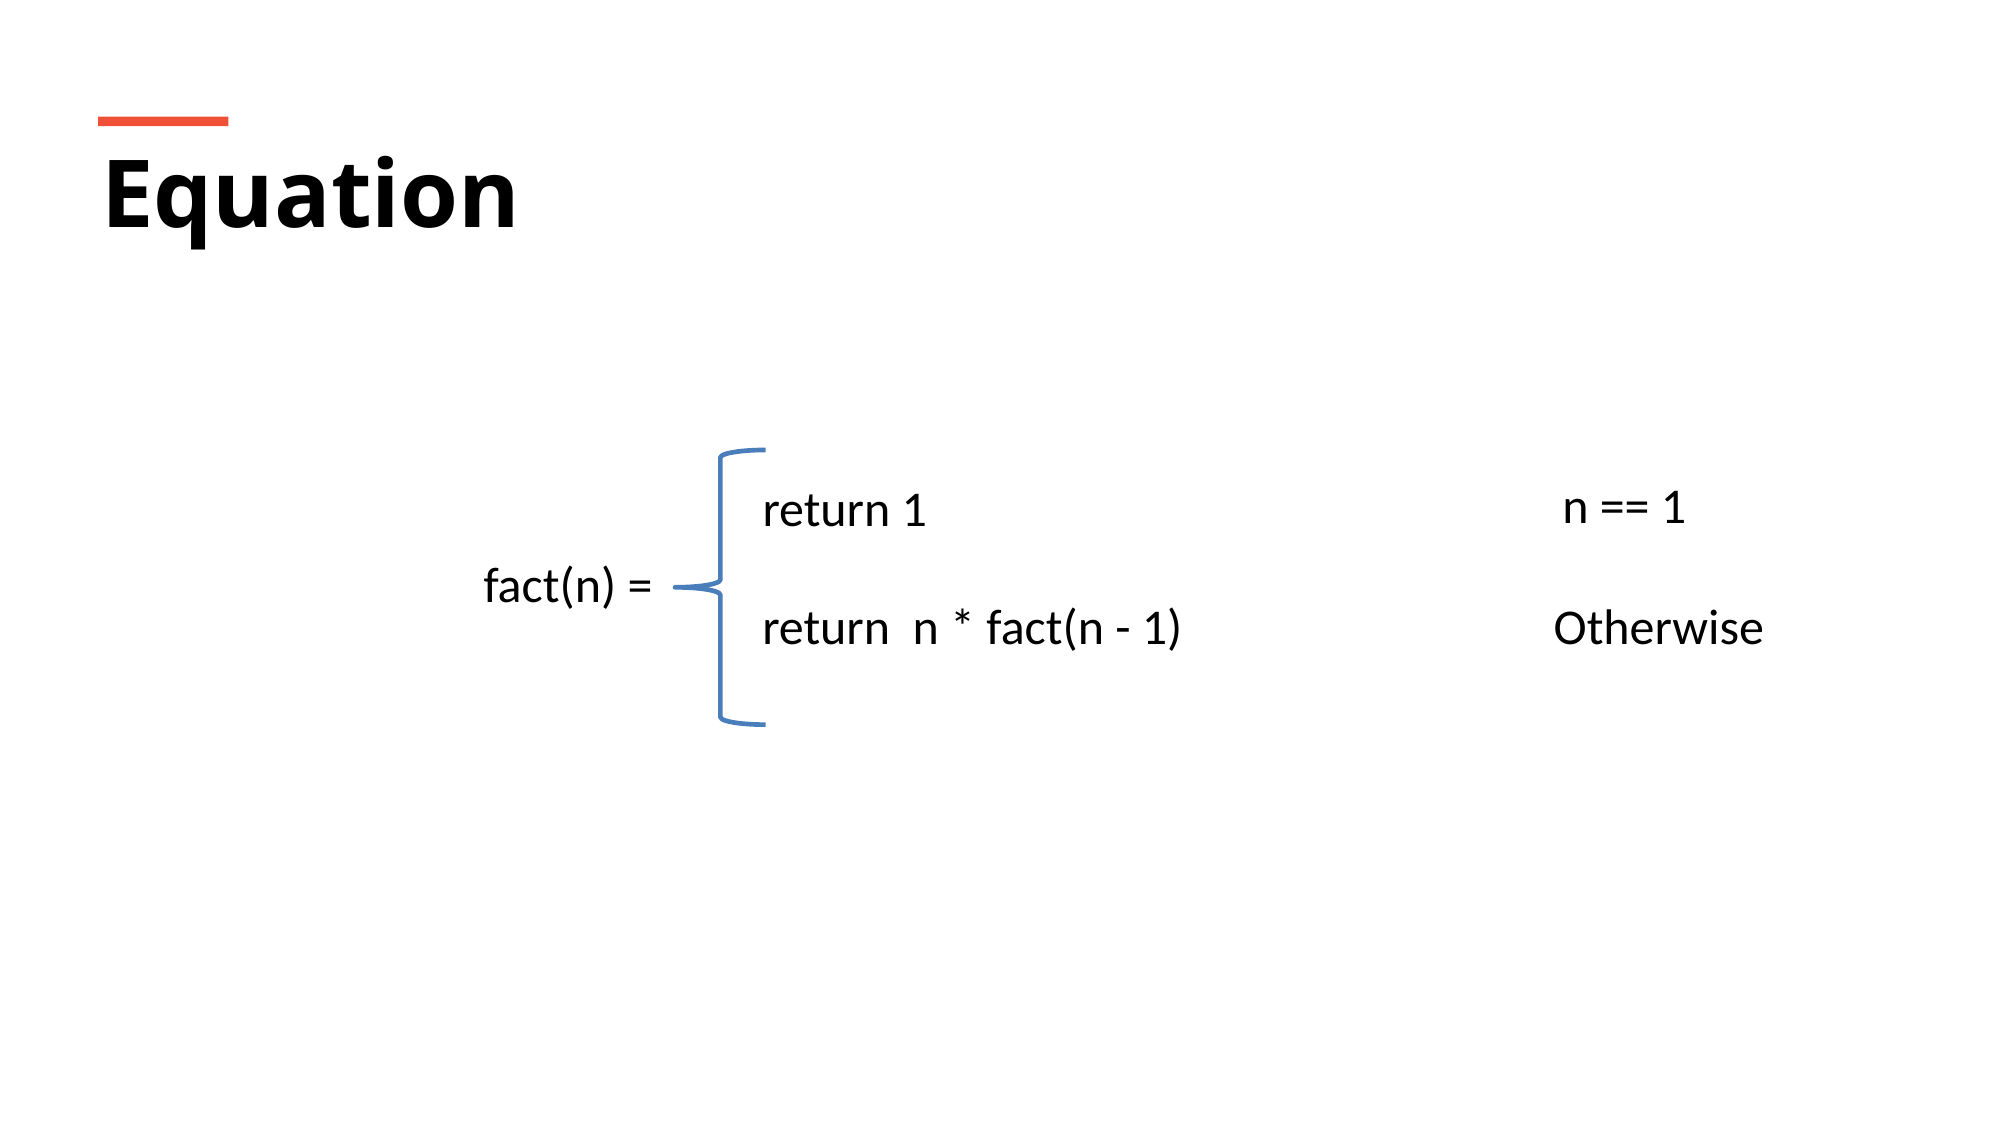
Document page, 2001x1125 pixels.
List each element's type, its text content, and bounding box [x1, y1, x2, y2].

text_box fact(n) = [300, 545, 797, 620]
text_box [719, 620, 766, 726]
text_box Equation [86, 126, 1914, 254]
text_box [719, 449, 766, 545]
text_box return n * fact(n - 1) Otherwise [747, 587, 1850, 663]
text_box n == 1 [1536, 466, 1738, 542]
text_box [96, 115, 231, 128]
text_box return 1 [747, 468, 1080, 587]
